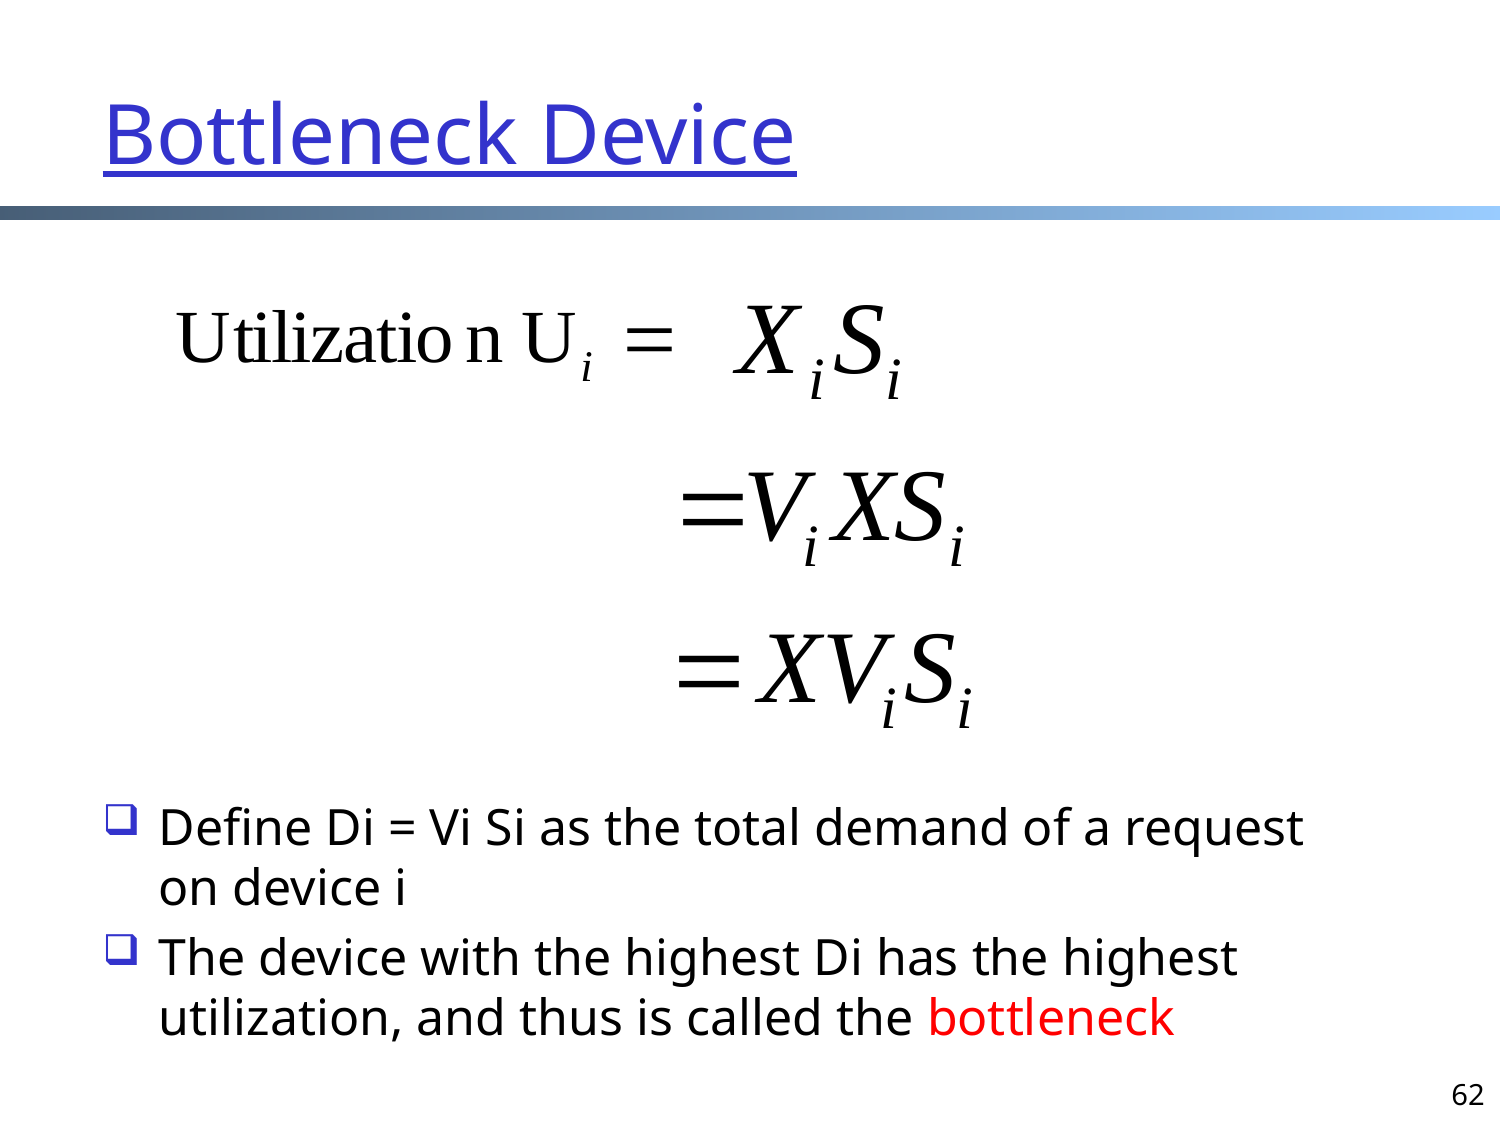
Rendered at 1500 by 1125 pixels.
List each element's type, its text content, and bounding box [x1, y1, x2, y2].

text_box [652, 599, 997, 755]
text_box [1424, 207, 1428, 219]
title Bottleneck Device [87, 37, 1363, 225]
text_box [162, 287, 676, 401]
slide_number 62 [1424, 1068, 1500, 1125]
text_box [656, 437, 984, 592]
list Define Di = Vi Si as the total demand of a request on device i The device with the highest Di has the highest utilization, and thus is called the bottleneck [87, 787, 1363, 1075]
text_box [712, 270, 928, 426]
